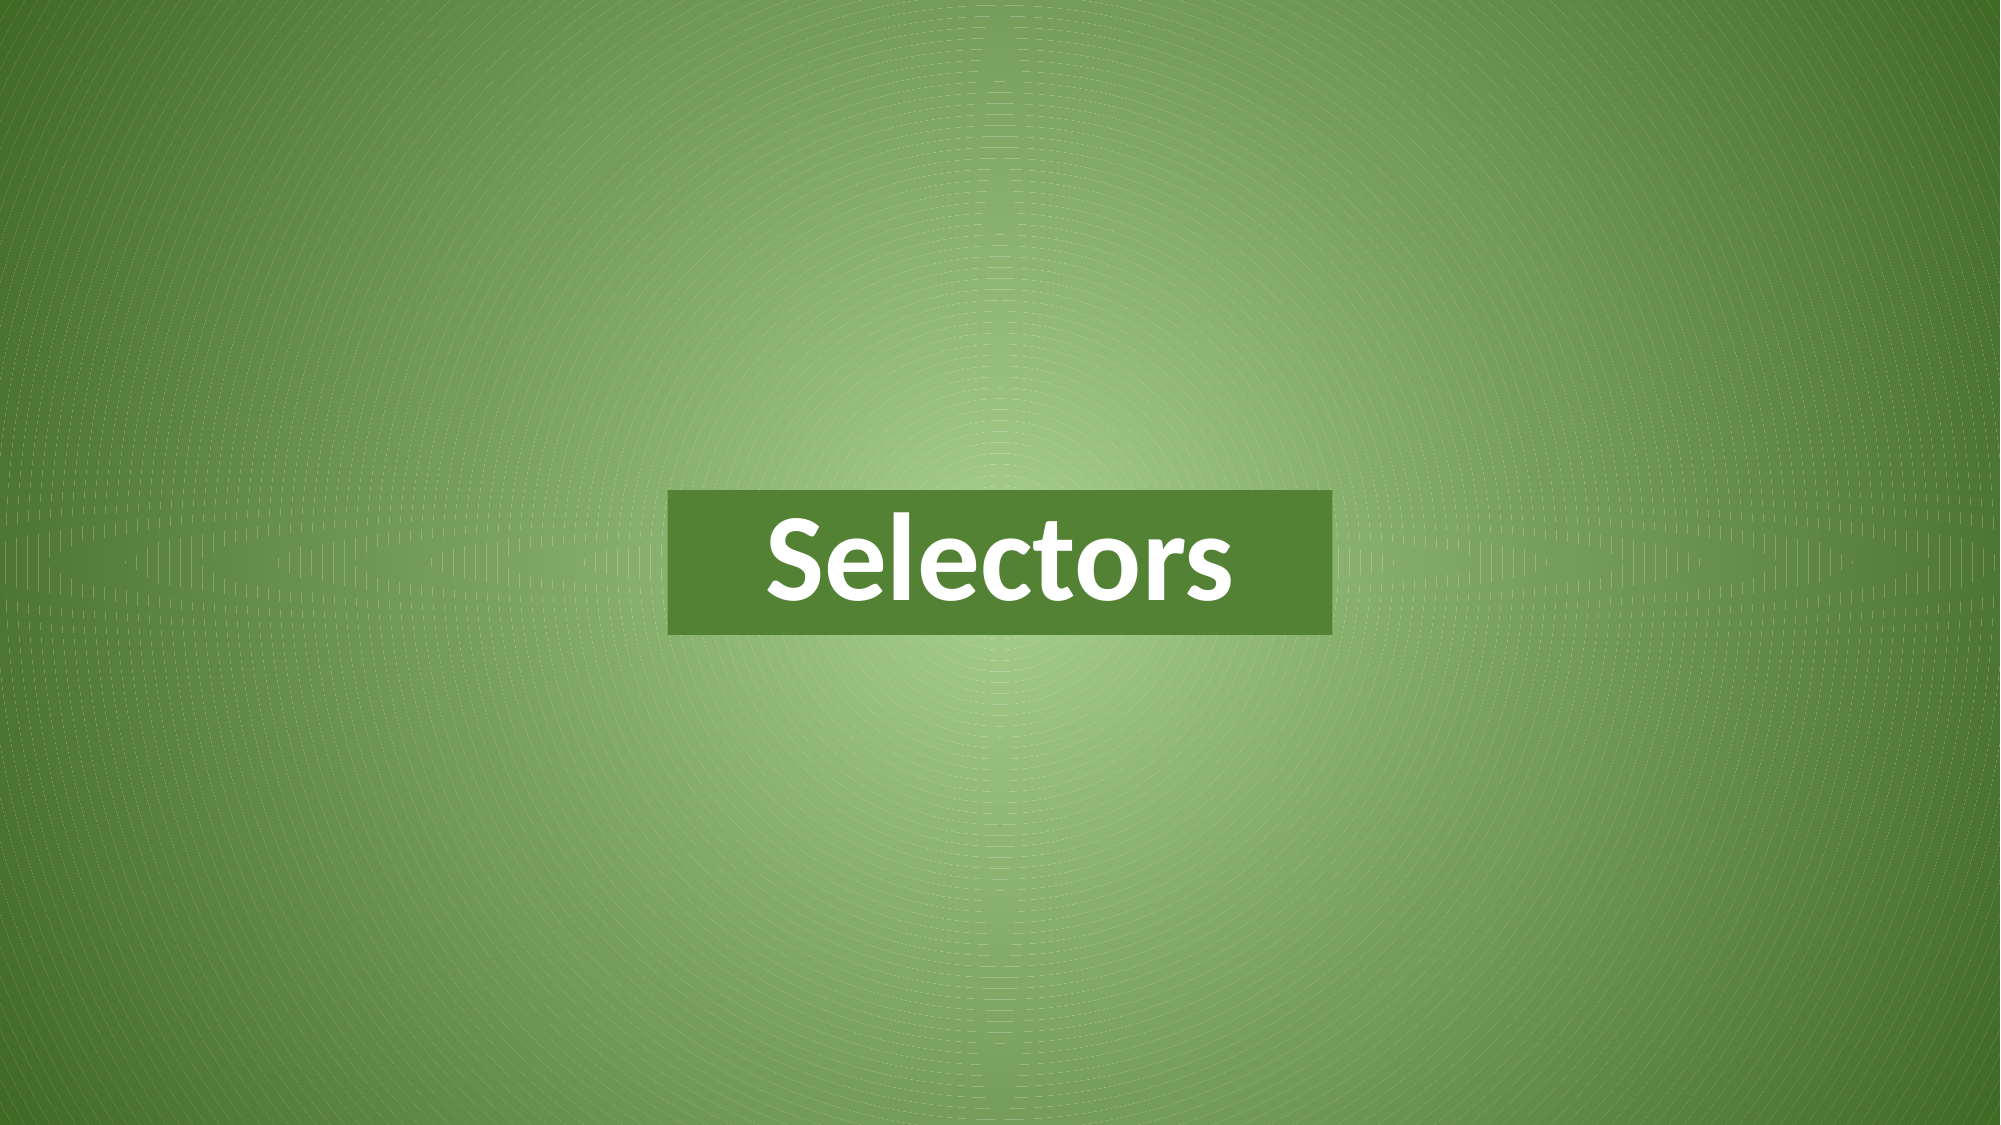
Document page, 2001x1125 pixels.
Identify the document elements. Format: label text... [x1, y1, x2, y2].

text_box [0, 0, 2000, 1125]
title Selectors [667, 490, 1333, 635]
